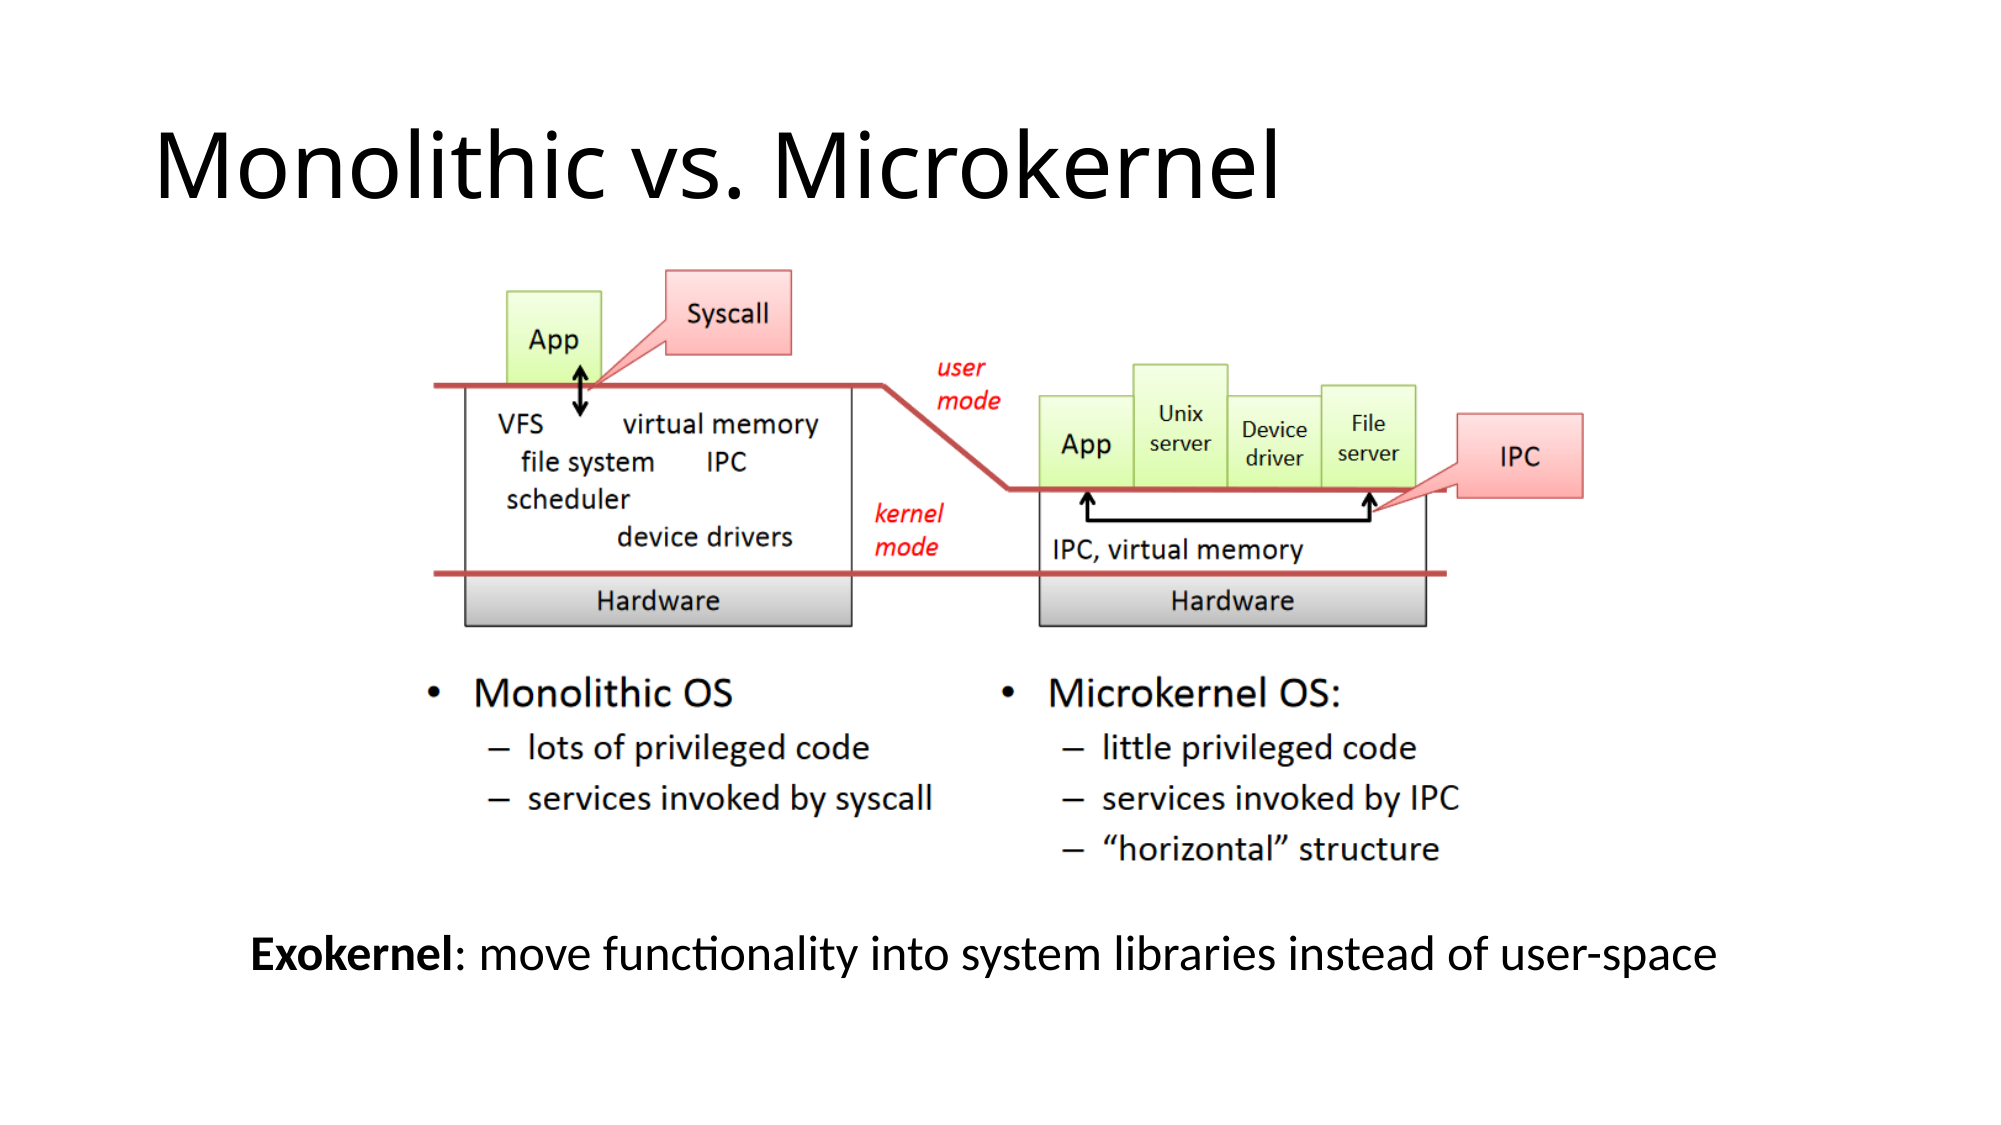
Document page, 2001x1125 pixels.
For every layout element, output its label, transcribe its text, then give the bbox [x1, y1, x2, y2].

text_box Exokernel: move functionality into system libraries instead of user-space [235, 883, 1741, 989]
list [389, 241, 1611, 884]
title Monolithic vs. Microkernel [137, 59, 1863, 278]
